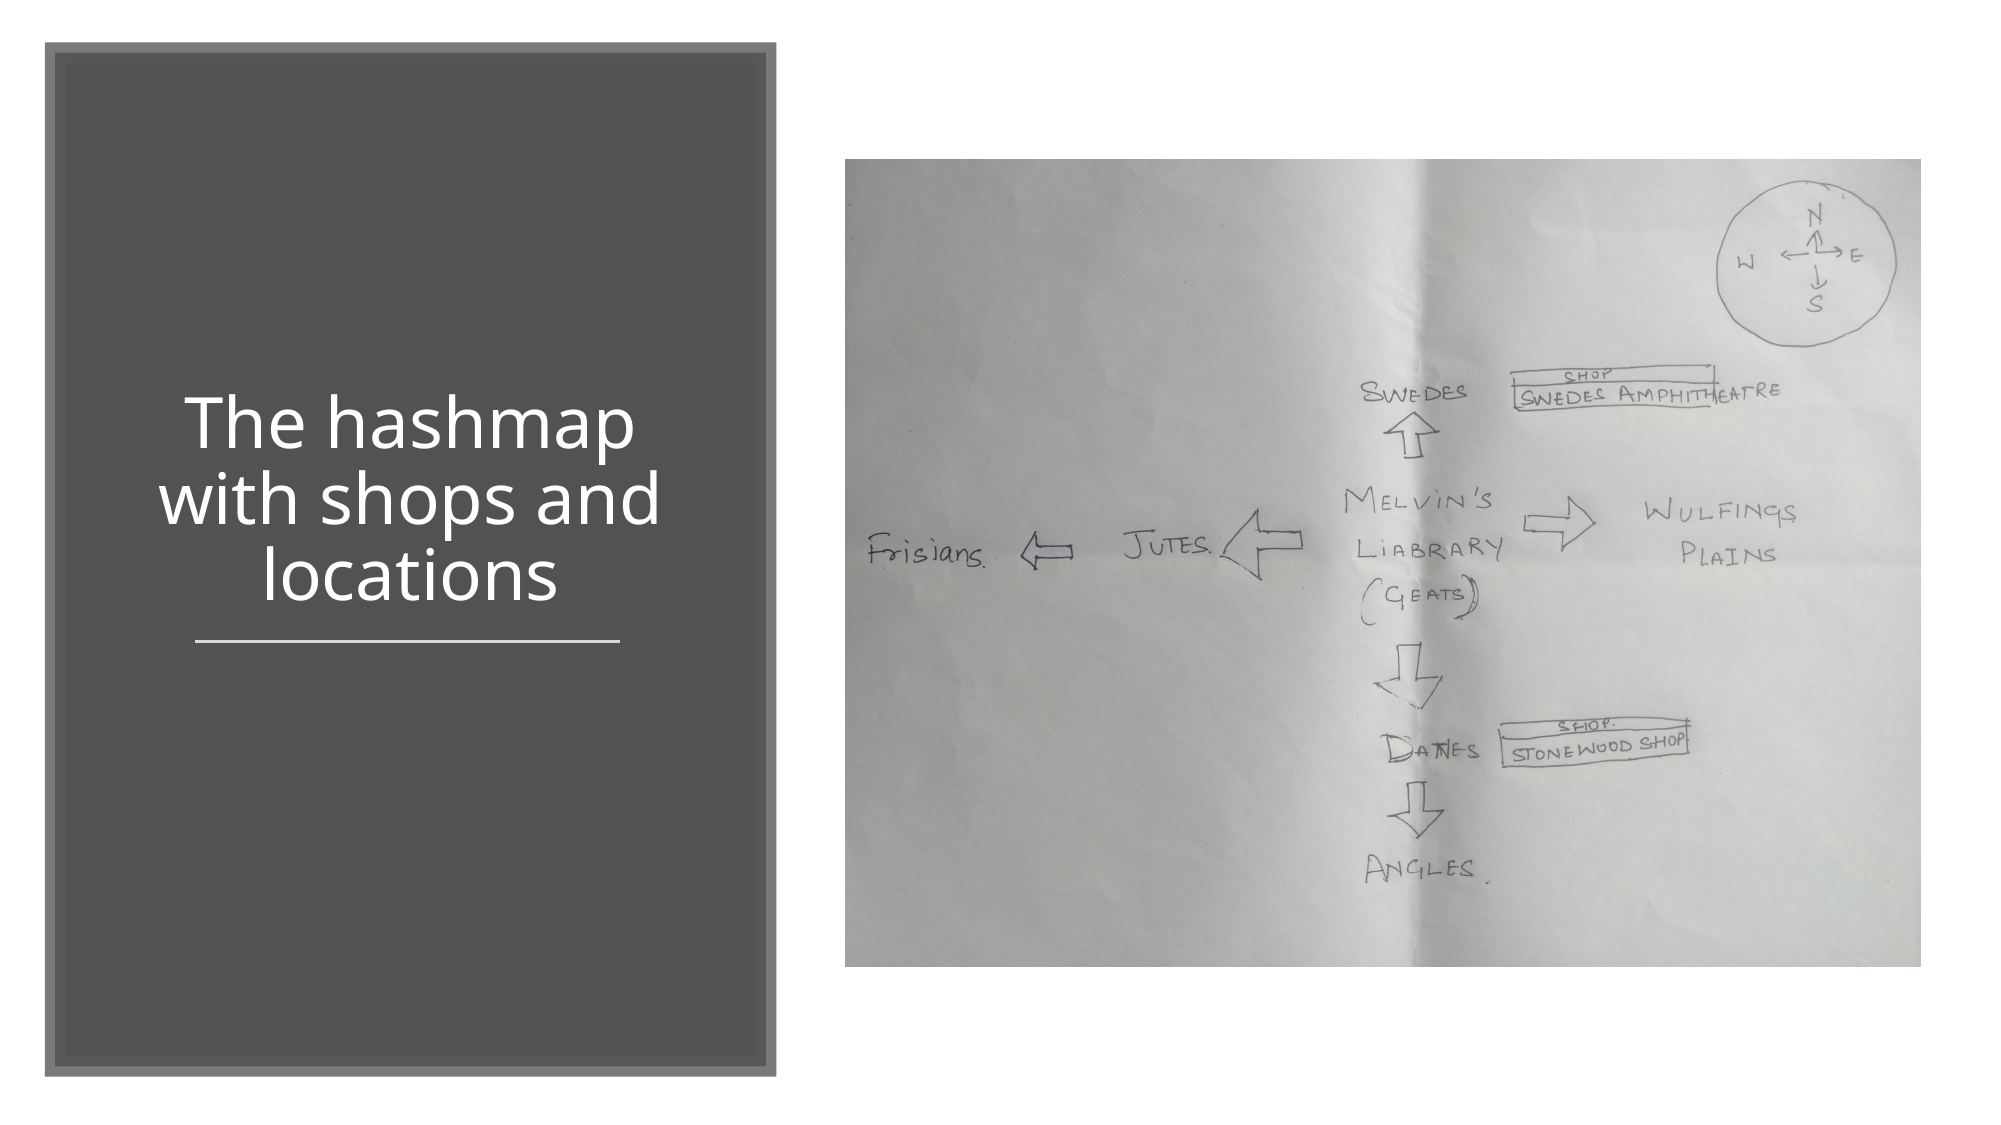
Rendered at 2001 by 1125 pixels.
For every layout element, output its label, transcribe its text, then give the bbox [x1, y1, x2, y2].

text_box [54, 52, 767, 1067]
title The hashmap with shops and locations [110, 149, 711, 624]
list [845, 159, 1921, 967]
